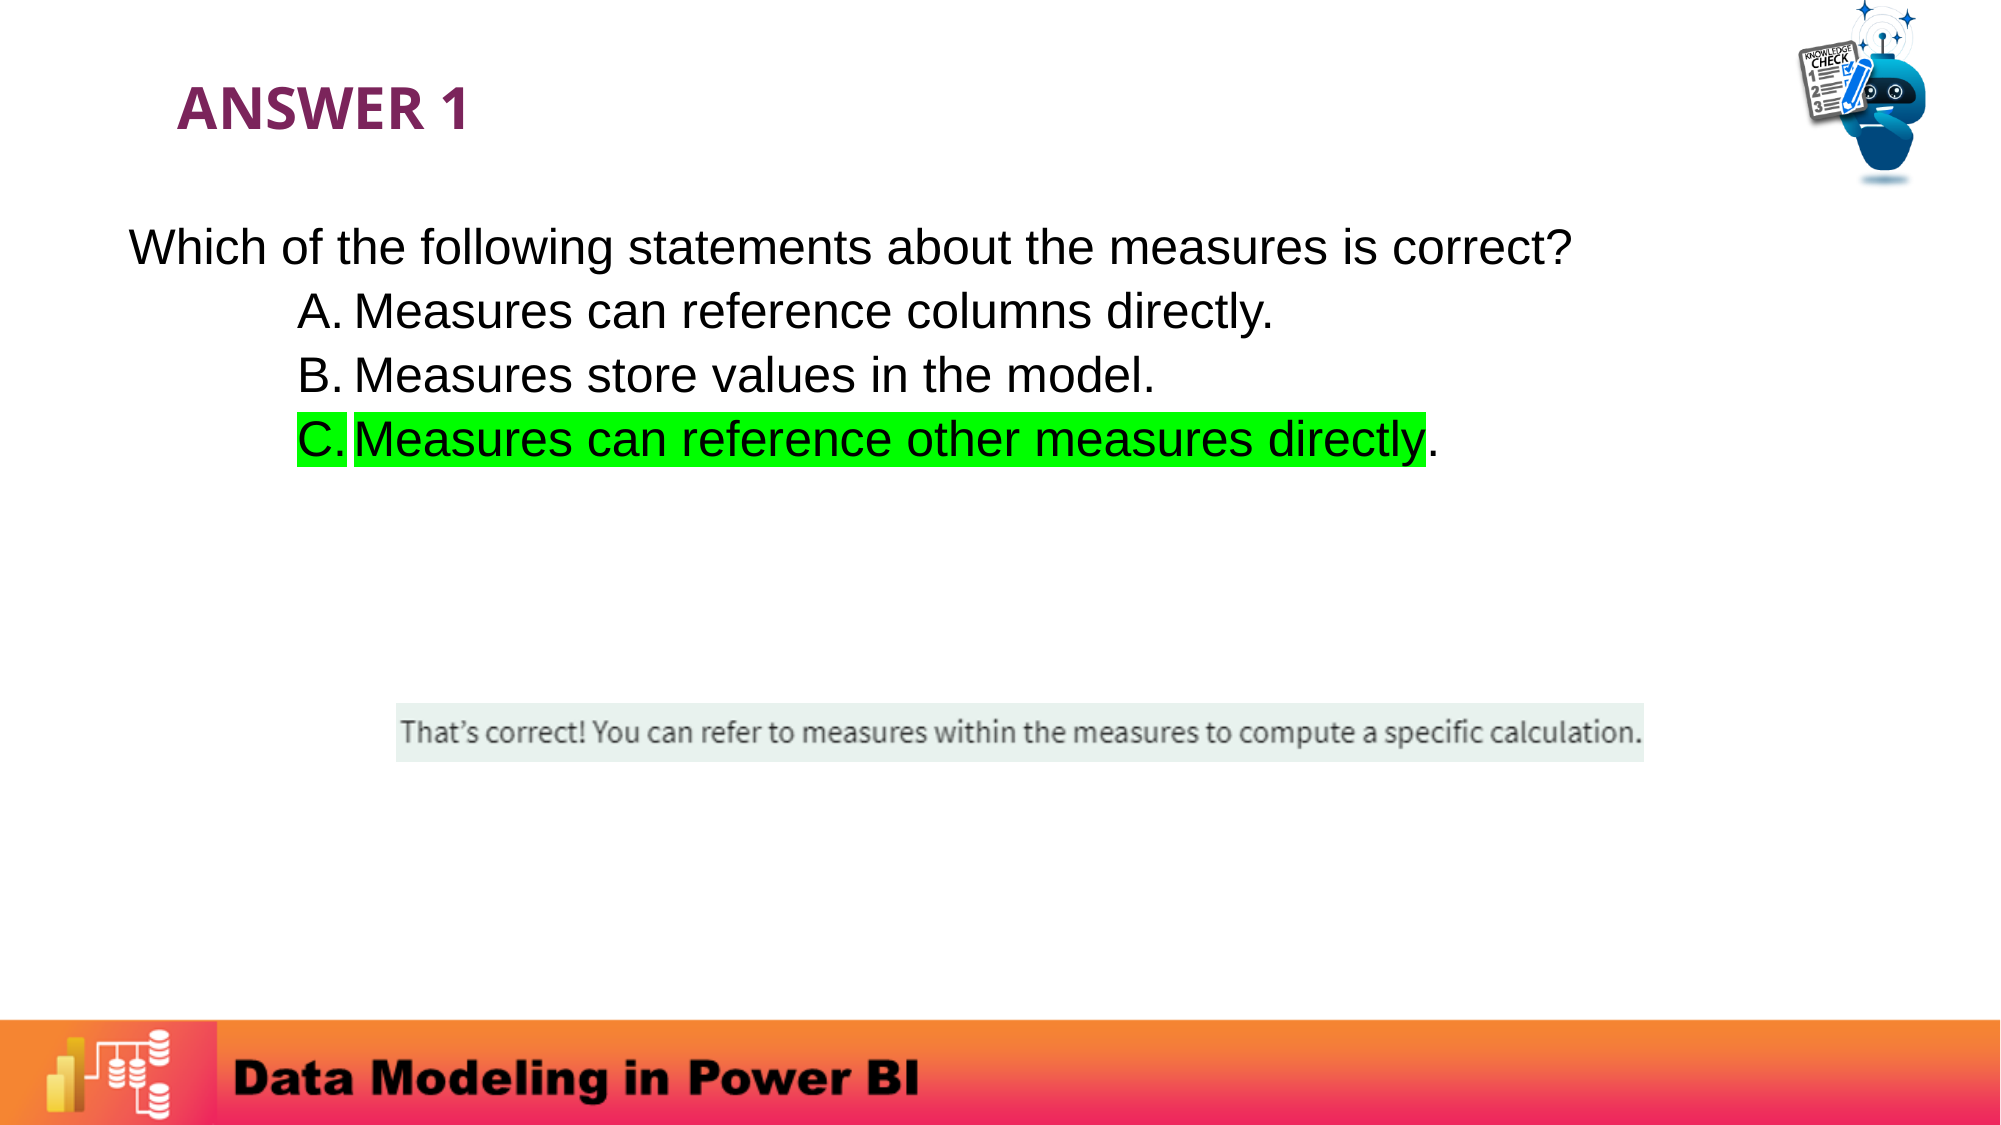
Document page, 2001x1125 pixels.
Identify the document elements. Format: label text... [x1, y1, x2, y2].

picture [0, 0, 2001, 1125]
text_box Which of the following statements about the measures is correct? Measures can reference columns directly. Measures store values in the model. Measures can reference other measures directly. [113, 202, 1972, 475]
text_box ANSWER 1 [163, 58, 1163, 149]
